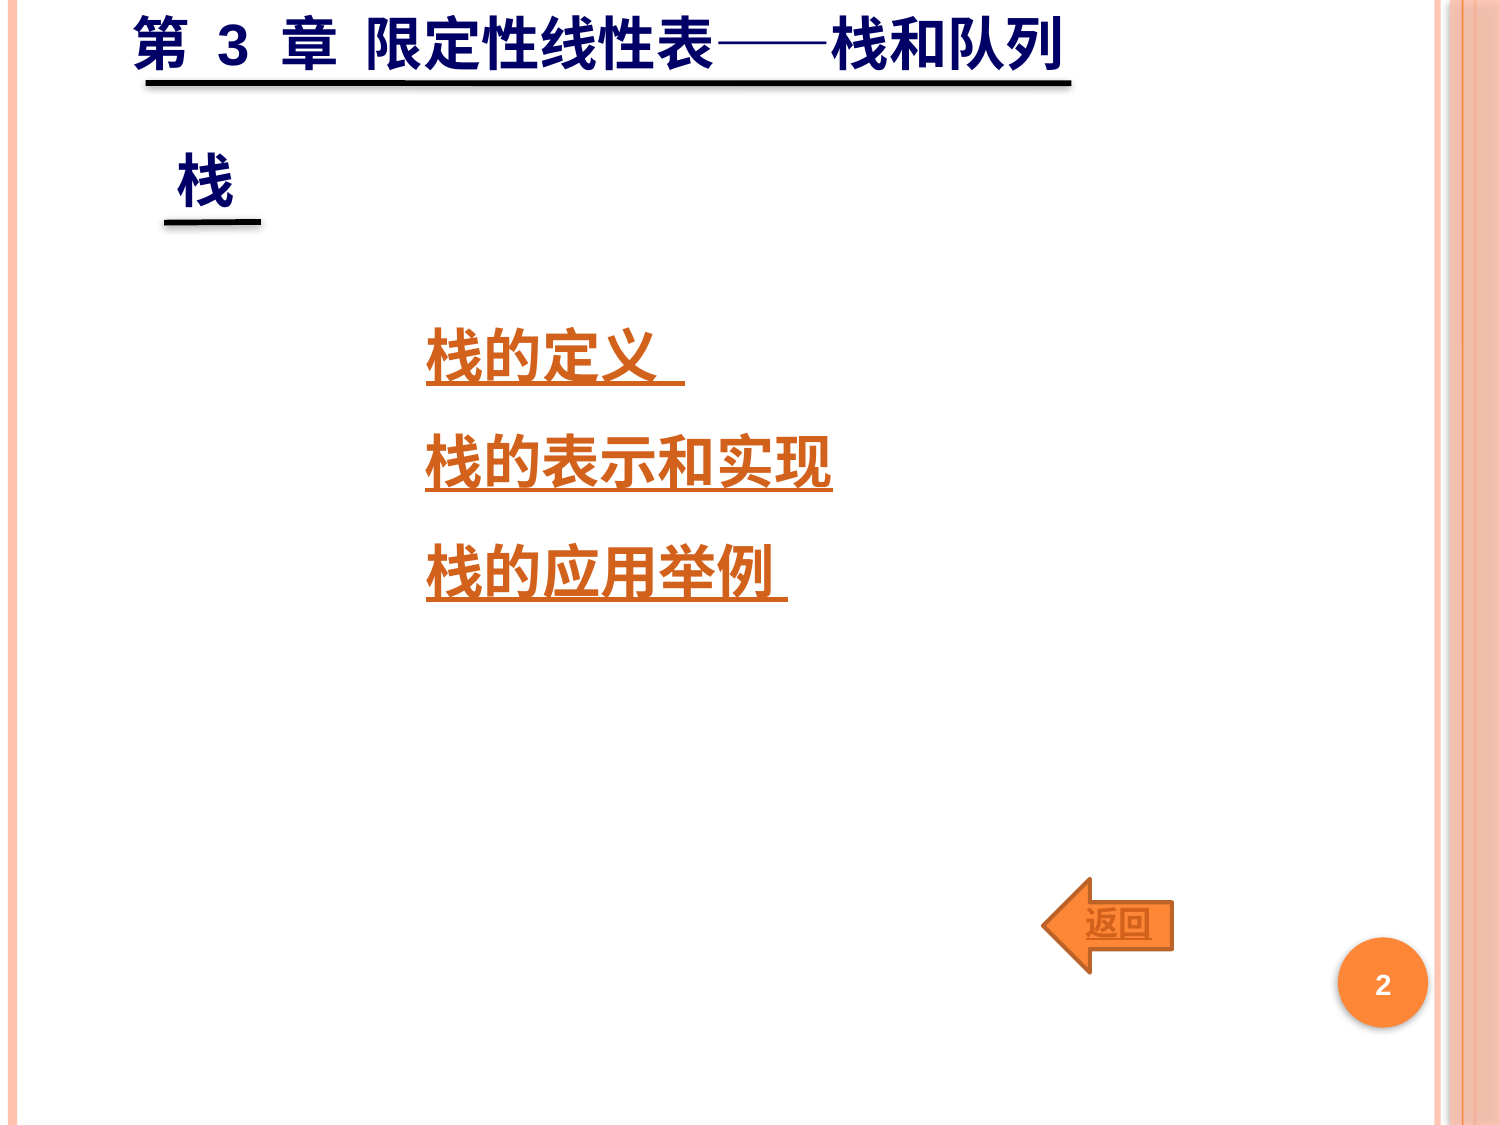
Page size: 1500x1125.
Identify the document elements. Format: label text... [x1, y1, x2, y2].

text_box 栈的表示和实现 [410, 417, 1021, 517]
text_box 返回 [1040, 876, 1174, 975]
text_box 栈的应用举例 [410, 527, 1068, 627]
slide_number 2 [1333, 940, 1434, 1026]
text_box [116, 0, 1096, 223]
text_box 栈的定义 [410, 311, 1026, 411]
